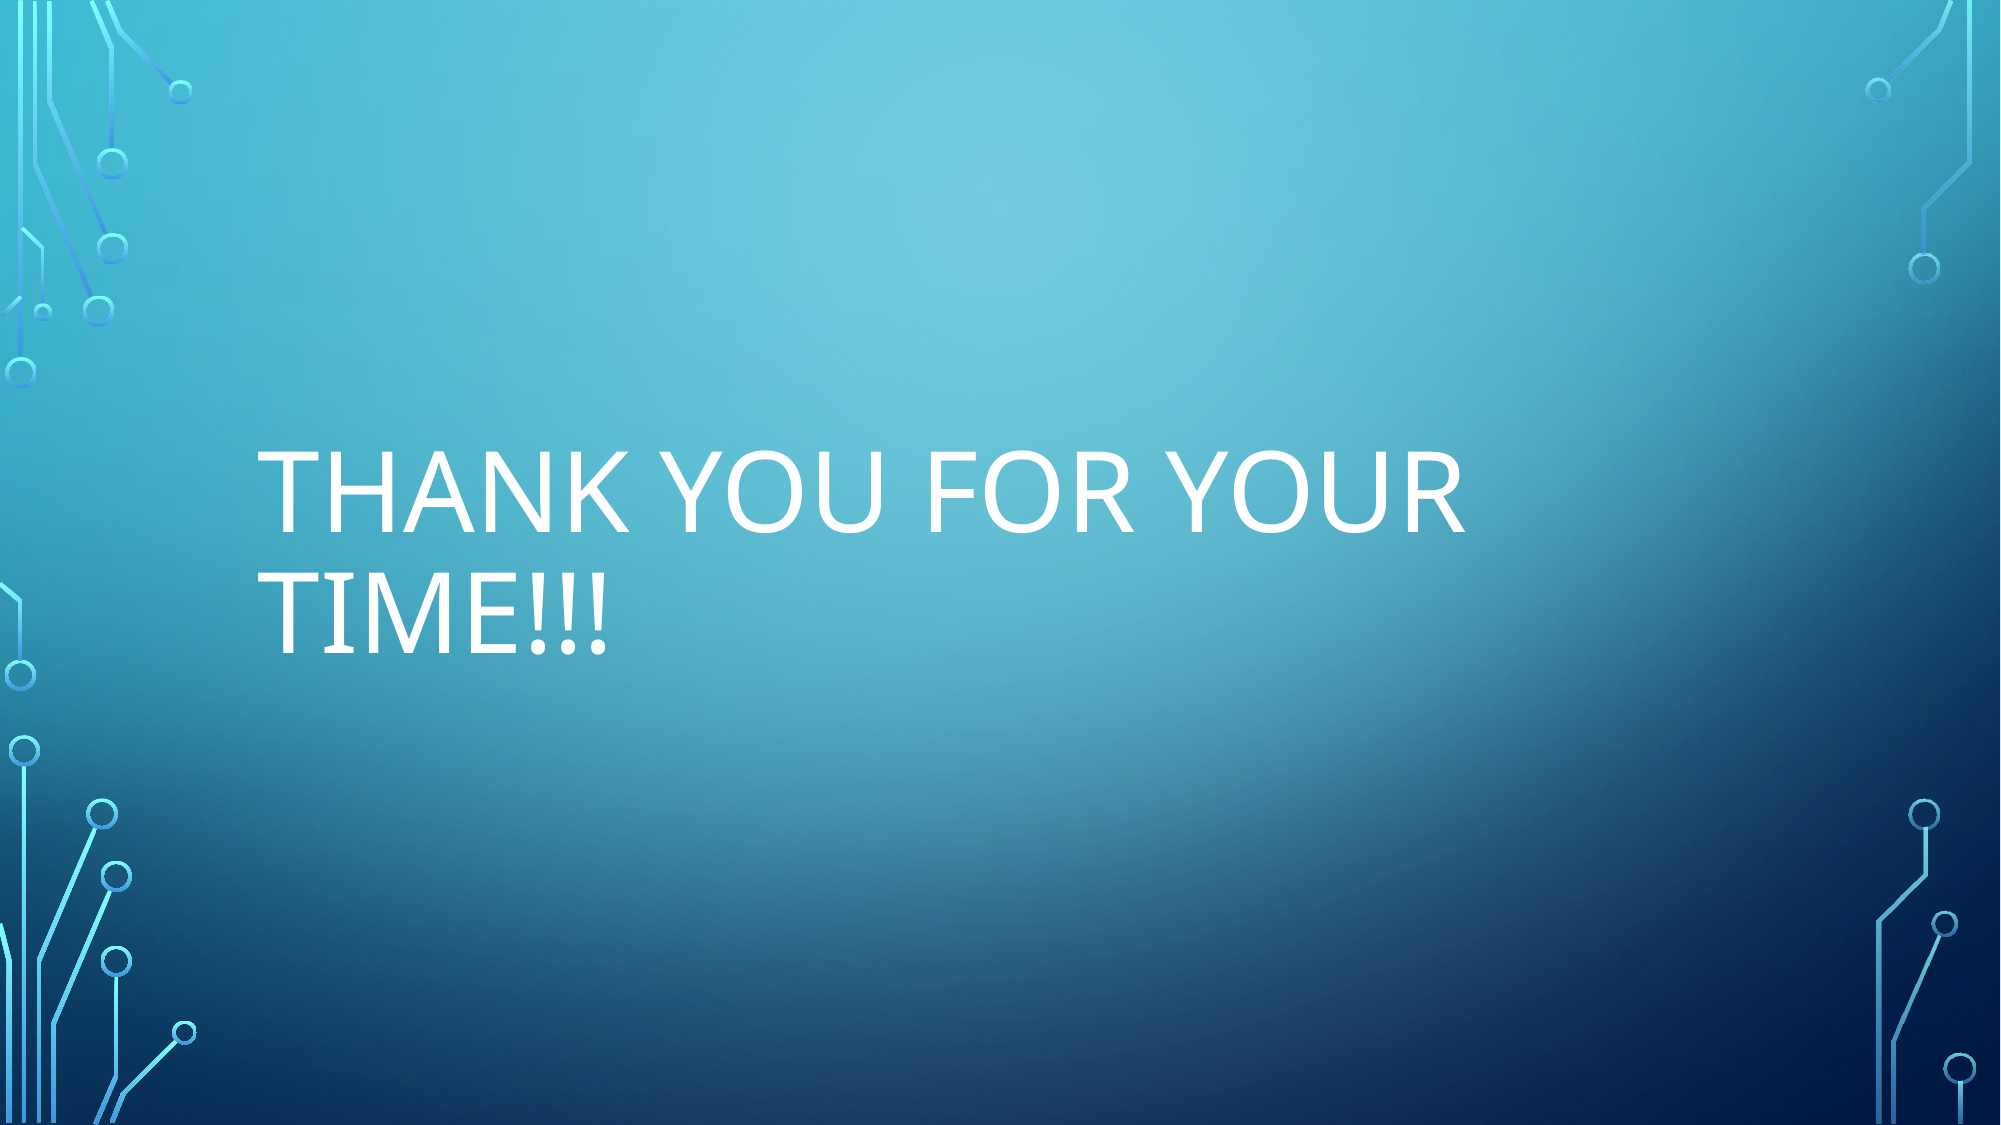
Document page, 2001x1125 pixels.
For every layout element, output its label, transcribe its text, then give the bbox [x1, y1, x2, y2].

title THANK YOU FOR YOUR TIME!!! [242, 101, 1813, 1012]
